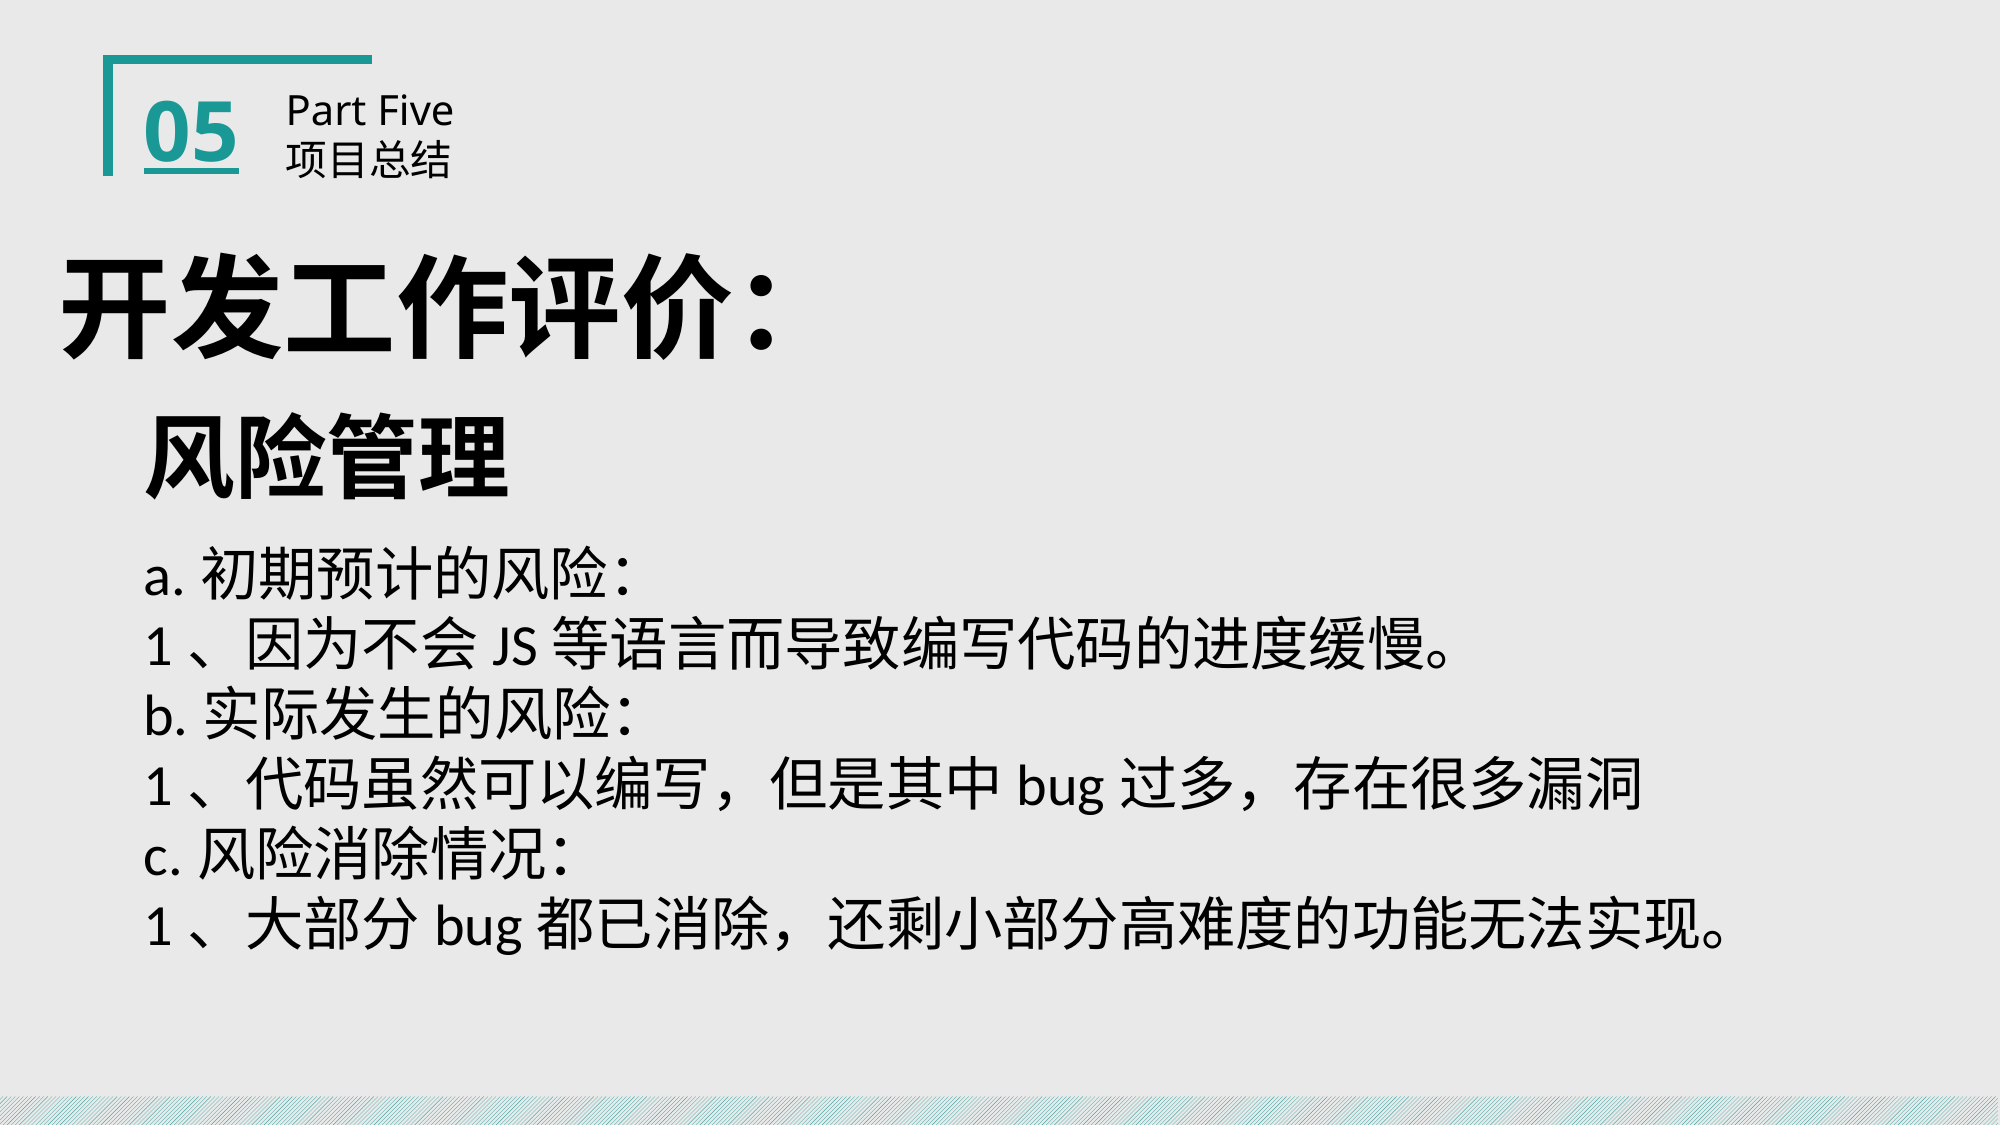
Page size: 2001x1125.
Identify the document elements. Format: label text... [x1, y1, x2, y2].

text_box 风险管理 a.初期预计的风险： 1、因为不会JS等语言而导致编写代码的进度缓慢。 b.实际发生的风险： 1、代码虽然可以编写，但是其中bug过多，存在很多漏洞 c.风险消除情况： 1、大部分bug都已消除，还剩小部分高难度的功能无法实现。 [128, 312, 1913, 965]
text_box 05 [128, 75, 271, 186]
text_box 开发工作评价： [0, 229, 1674, 380]
text_box [0, 0, 2000, 75]
text_box Part Five 项目总结 [270, 76, 1041, 191]
